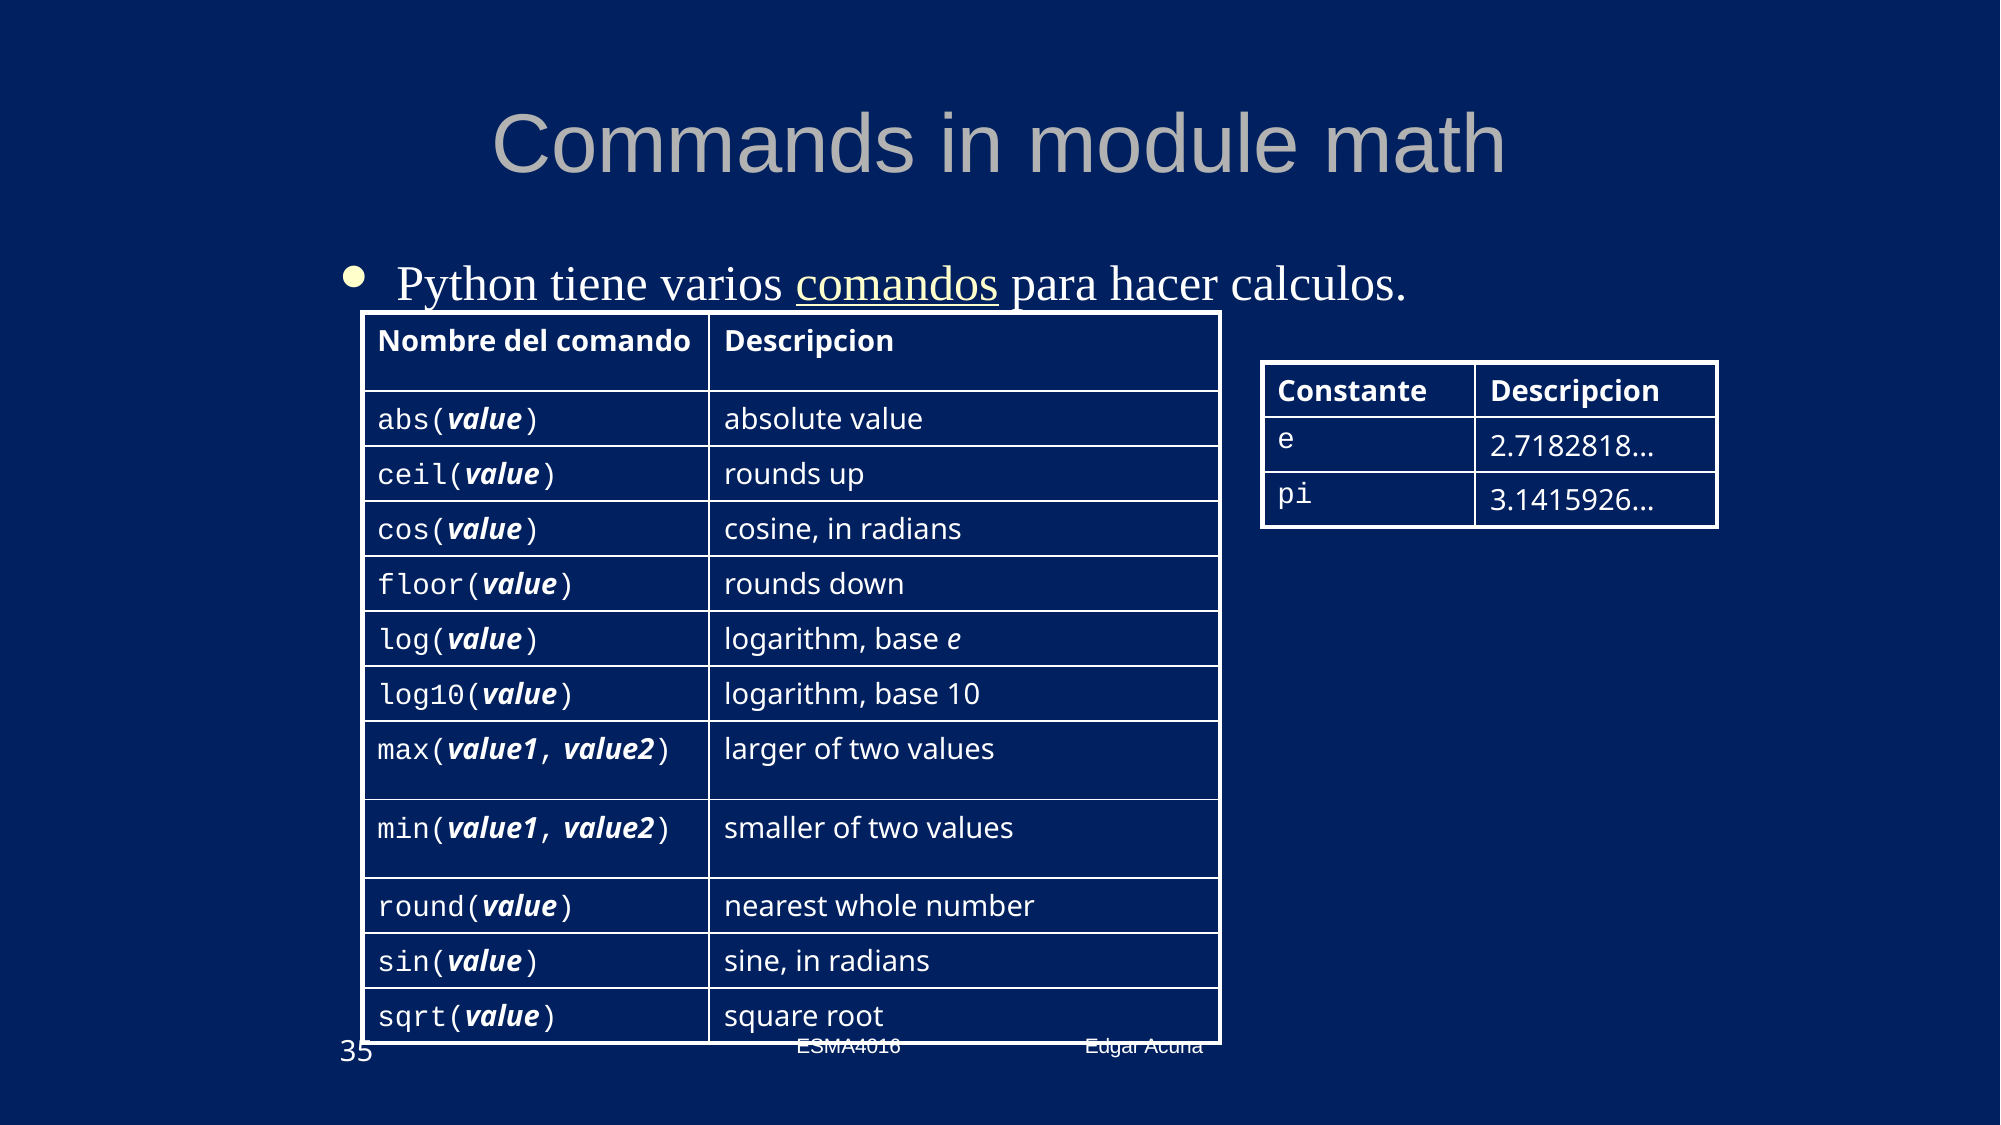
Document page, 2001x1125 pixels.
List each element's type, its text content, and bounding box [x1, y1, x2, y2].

table_cell 2.7182818... [1476, 418, 1715, 471]
table_header Nombre del comando [365, 315, 708, 390]
table_cell 3.1415926... [1476, 473, 1715, 525]
table_cell round(value) [365, 879, 708, 932]
slide_number 35 [324, 1025, 675, 1100]
table_cell sin(value) [365, 934, 708, 987]
table_header Constante [1265, 365, 1474, 416]
table_cell cos(value) [365, 502, 708, 555]
table_header Descripcion [710, 315, 1218, 390]
table_cell log(value) [365, 612, 708, 665]
table_cell smaller of two values [710, 800, 1218, 877]
table_cell pi [1265, 473, 1474, 525]
table_cell absolute value [710, 392, 1218, 445]
table_cell abs(value) [365, 392, 708, 445]
table_cell log10(value) [365, 667, 708, 720]
table_cell min(value1, value2) [365, 800, 708, 877]
table_cell nearest whole number [710, 879, 1218, 932]
table_cell rounds up [710, 447, 1218, 500]
table_cell max(value1, value2) [365, 722, 708, 799]
table_cell floor(value) [365, 557, 708, 610]
table_header Descripcion [1476, 365, 1715, 416]
table_cell square root [710, 989, 1218, 1025]
footer ESMA4016 Edgar Acuna [683, 1025, 1317, 1100]
table_cell sine, in radians [710, 934, 1218, 987]
table_cell logarithm, base e [710, 612, 1218, 665]
list Python tiene varios comandos para hacer calculos. To use many of these commands, you must write the following at the top of your Python program: from math import * [324, 249, 1675, 1006]
table_cell e [1265, 418, 1474, 471]
table_cell larger of two values [710, 722, 1218, 799]
title Commands in module math [99, 45, 1900, 233]
table_cell logarithm, base 10 [710, 667, 1218, 720]
table_cell cosine, in radians [710, 502, 1218, 555]
table_cell rounds down [710, 557, 1218, 610]
table_cell sqrt(value) [365, 989, 708, 1041]
table_cell ceil(value) [365, 447, 708, 500]
